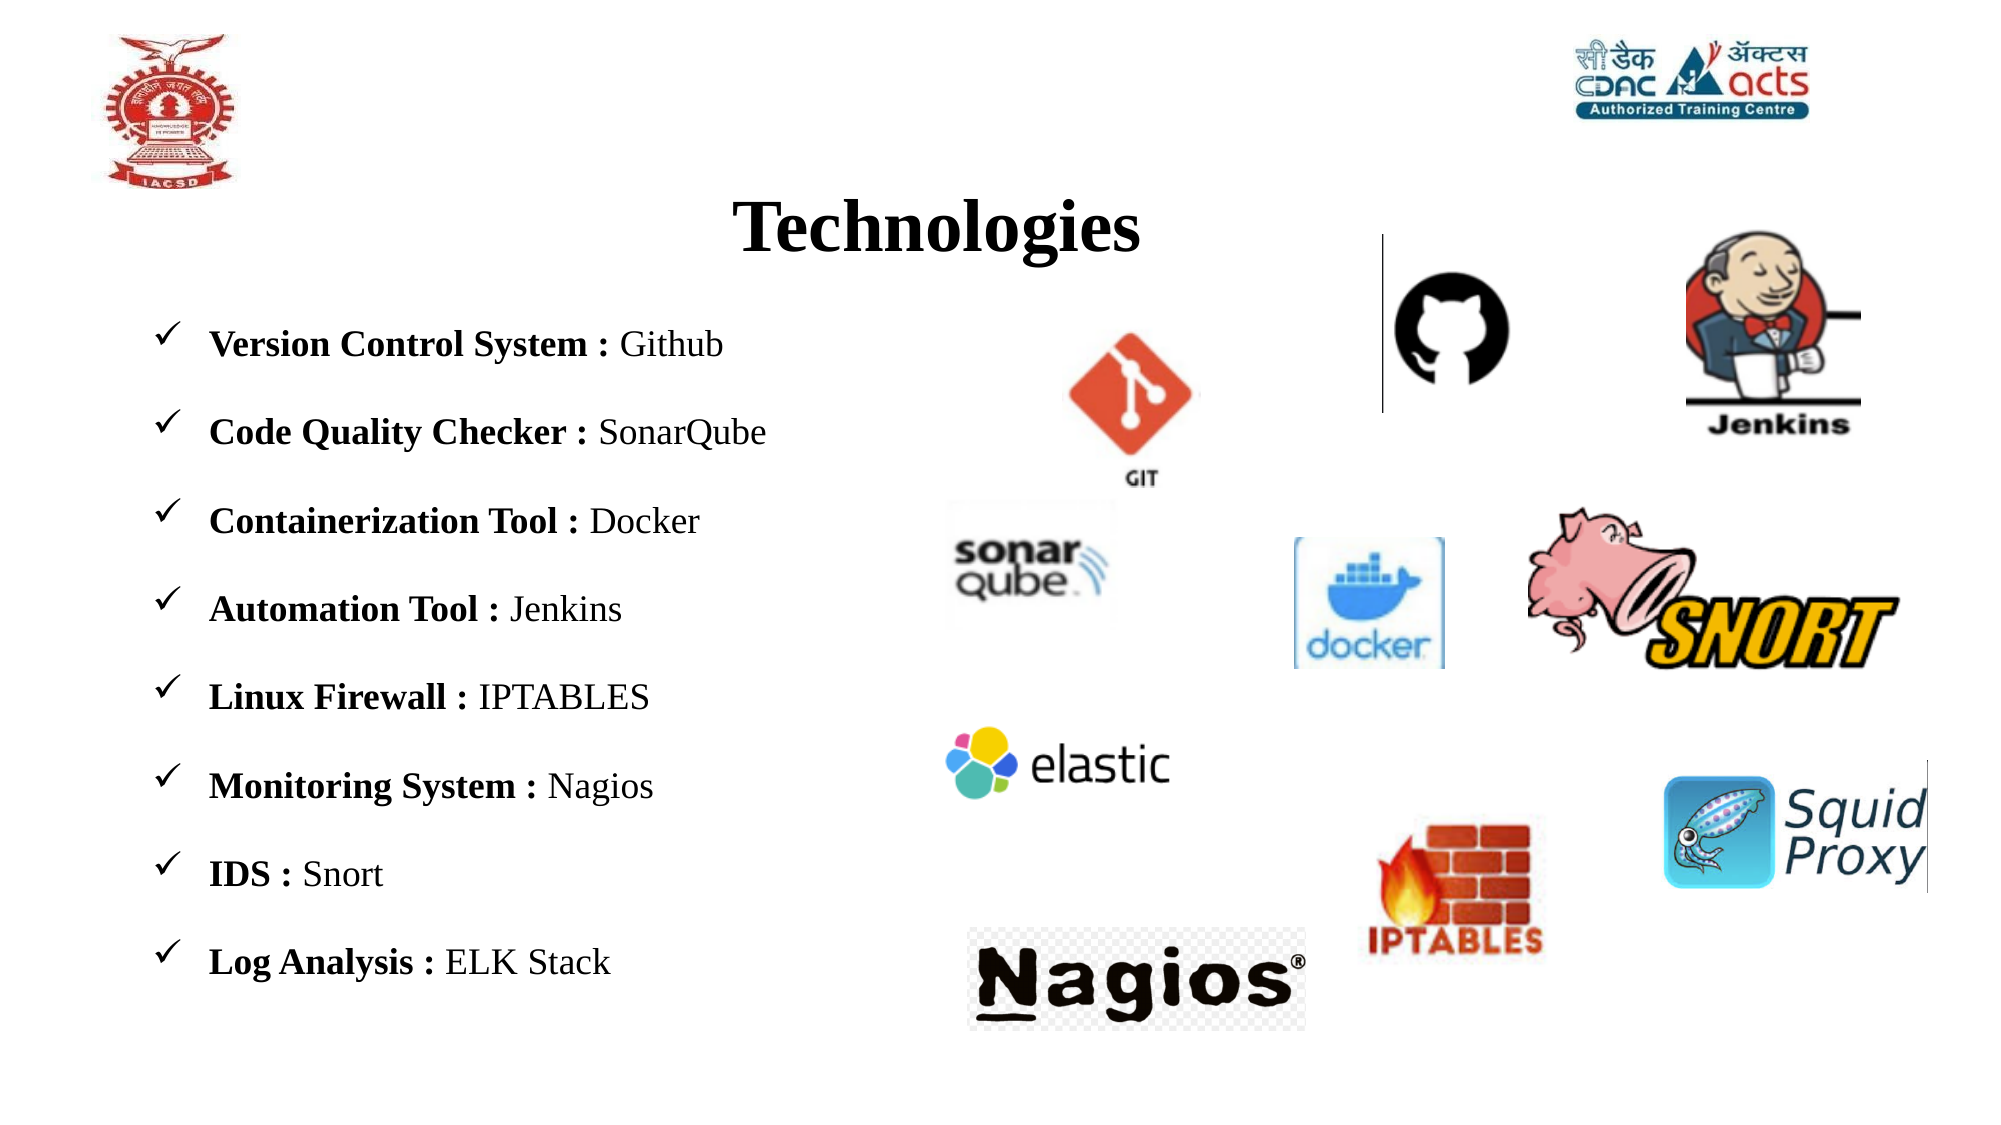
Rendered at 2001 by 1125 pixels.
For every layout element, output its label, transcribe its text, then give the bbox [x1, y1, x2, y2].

picture [1336, 797, 1585, 971]
picture [1655, 760, 1928, 893]
text_box Technologies [392, 169, 1482, 275]
picture [1382, 234, 1526, 413]
picture [967, 927, 1306, 1031]
picture [930, 707, 1203, 831]
picture [1573, 34, 1810, 127]
picture [937, 498, 1133, 630]
list Version Control System : Github Code Quality Checker : SonarQube Containerization Tool : Docker Automation Tool : Jenkins Linux Firewall : IPTABLES Monitoring System : Nagios IDS : Snort Log Analysis : ELK Stack [137, 288, 938, 1003]
picture [1062, 305, 1201, 488]
picture [1294, 537, 1445, 669]
picture [1528, 485, 1901, 679]
picture [1686, 222, 1861, 438]
picture [90, 34, 241, 189]
